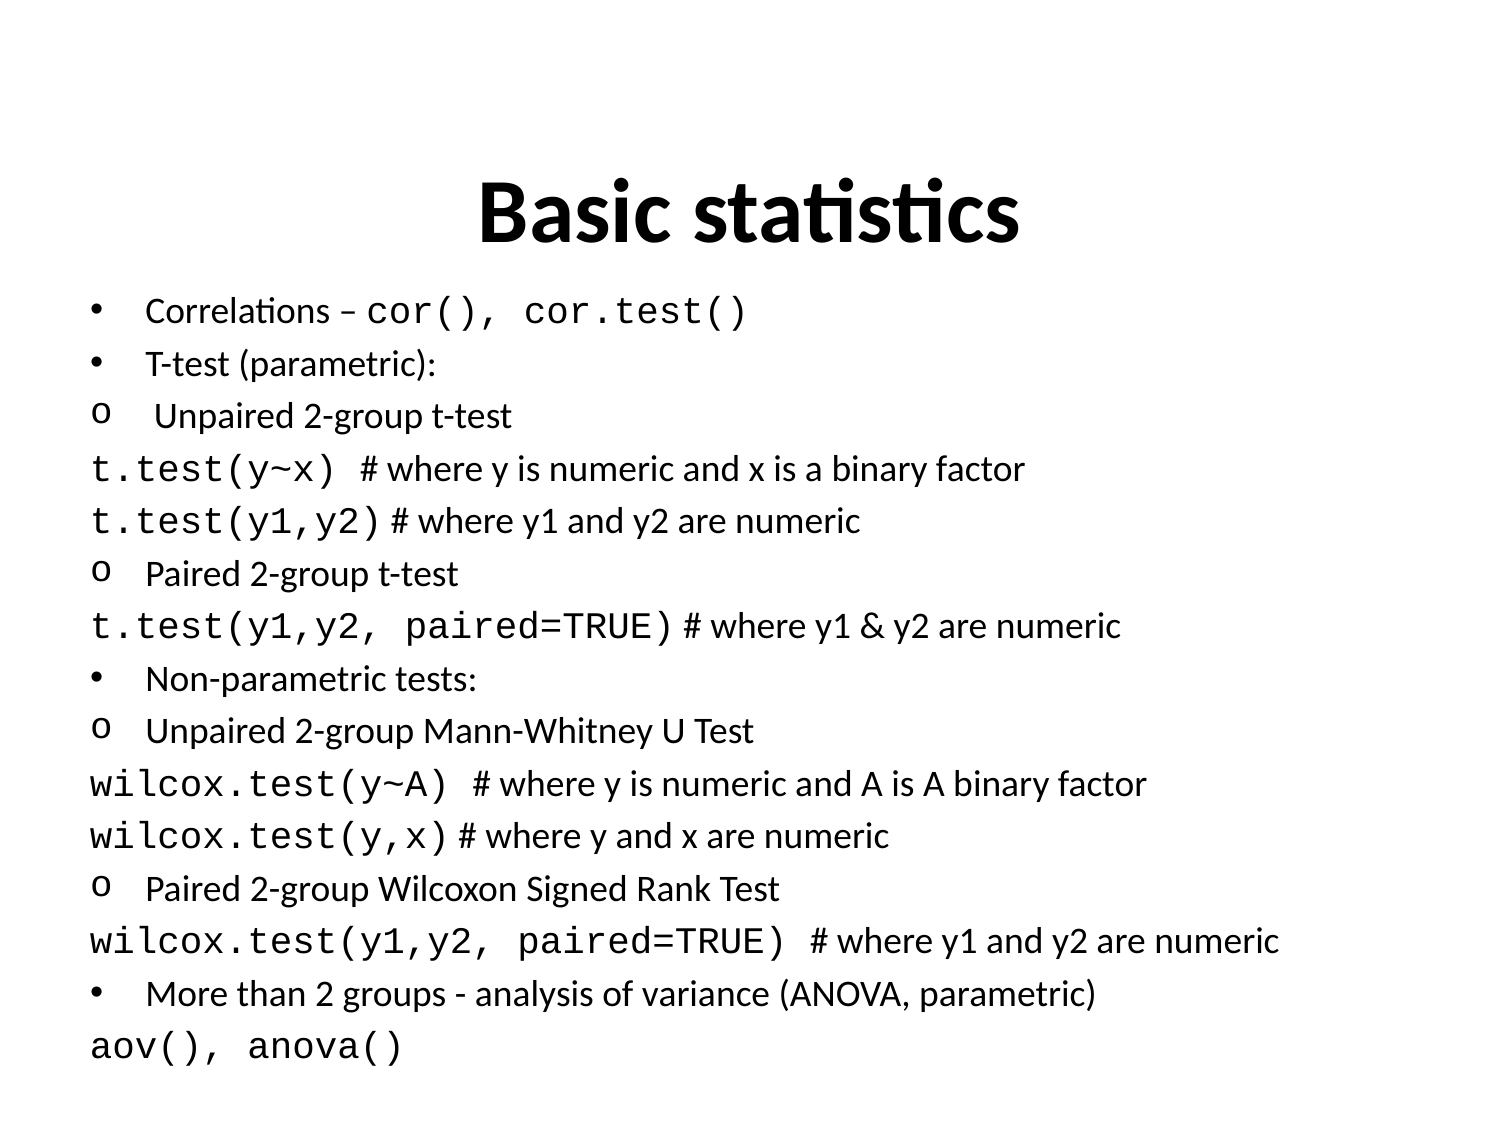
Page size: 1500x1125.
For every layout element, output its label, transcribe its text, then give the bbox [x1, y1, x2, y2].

text_box Basic statistics [75, 112, 1425, 278]
text_box Correlations – cor(), cor.test() T-test (parametric): Unpaired 2-group t-test t.test(y~x) # where y is numeric and x is a binary factor t.test(y1,y2) # where y1 and y2 are numeric Paired 2-group t-test t.test(y1,y2, paired=TRUE) # where y1 & y2 are numeric Non-parametric tests: Unpaired 2-group Mann-Whitney U Test wilcox.test(y~A) # where y is numeric and A is A binary factor wilcox.test(y,x) # where y and x are numeric Paired 2-group Wilcoxon Signed Rank Test wilcox.test(y1,y2, paired=TRUE) # where y1 and y2 are numeric More than 2 groups - analysis of variance (ANOVA, parametric) aov(), anova() [75, 278, 1425, 1077]
